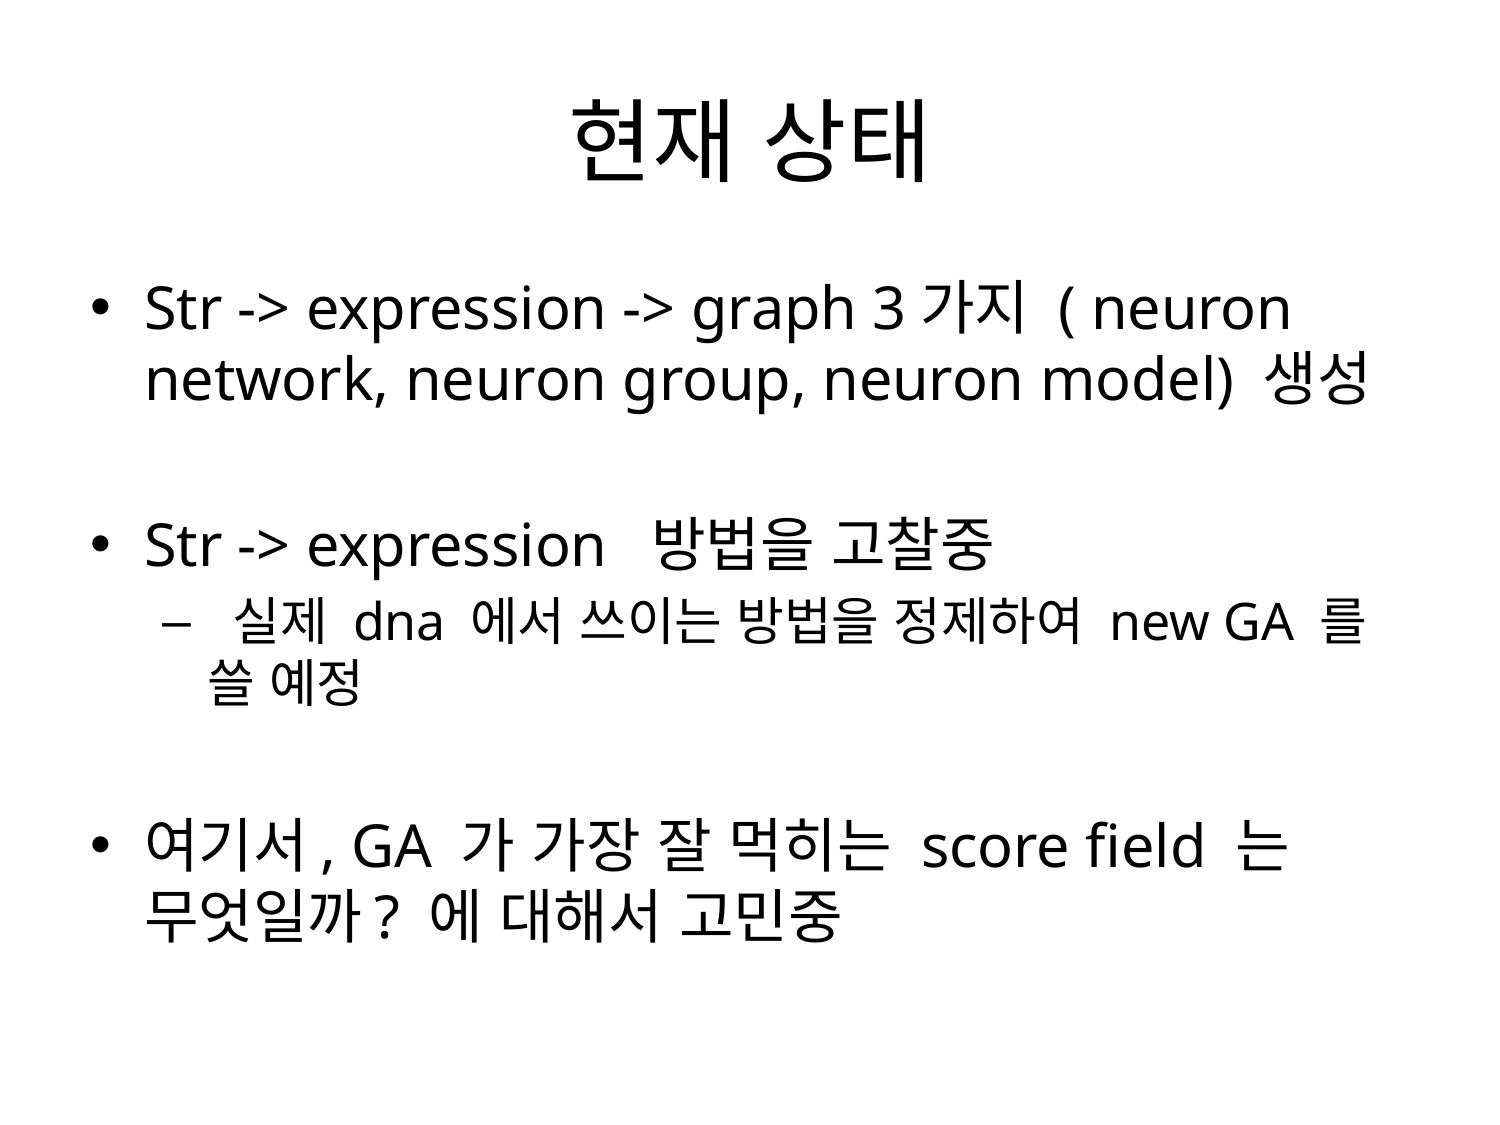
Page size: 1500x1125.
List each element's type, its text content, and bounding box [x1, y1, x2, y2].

list Str -> expression -> graph 3가지 ( neuron network, neuron group, neuron model) 생성 Str -> expression 방법을 고찰중 실제 dna 에서 쓰이는 방법을 정제하여 new GA 를 쓸 예정 여기서, GA 가 가장 잘 먹히는 score field 는 무엇일까? 에 대해서 고민중 [75, 262, 1425, 1005]
title 현재 상태 [75, 45, 1425, 233]
